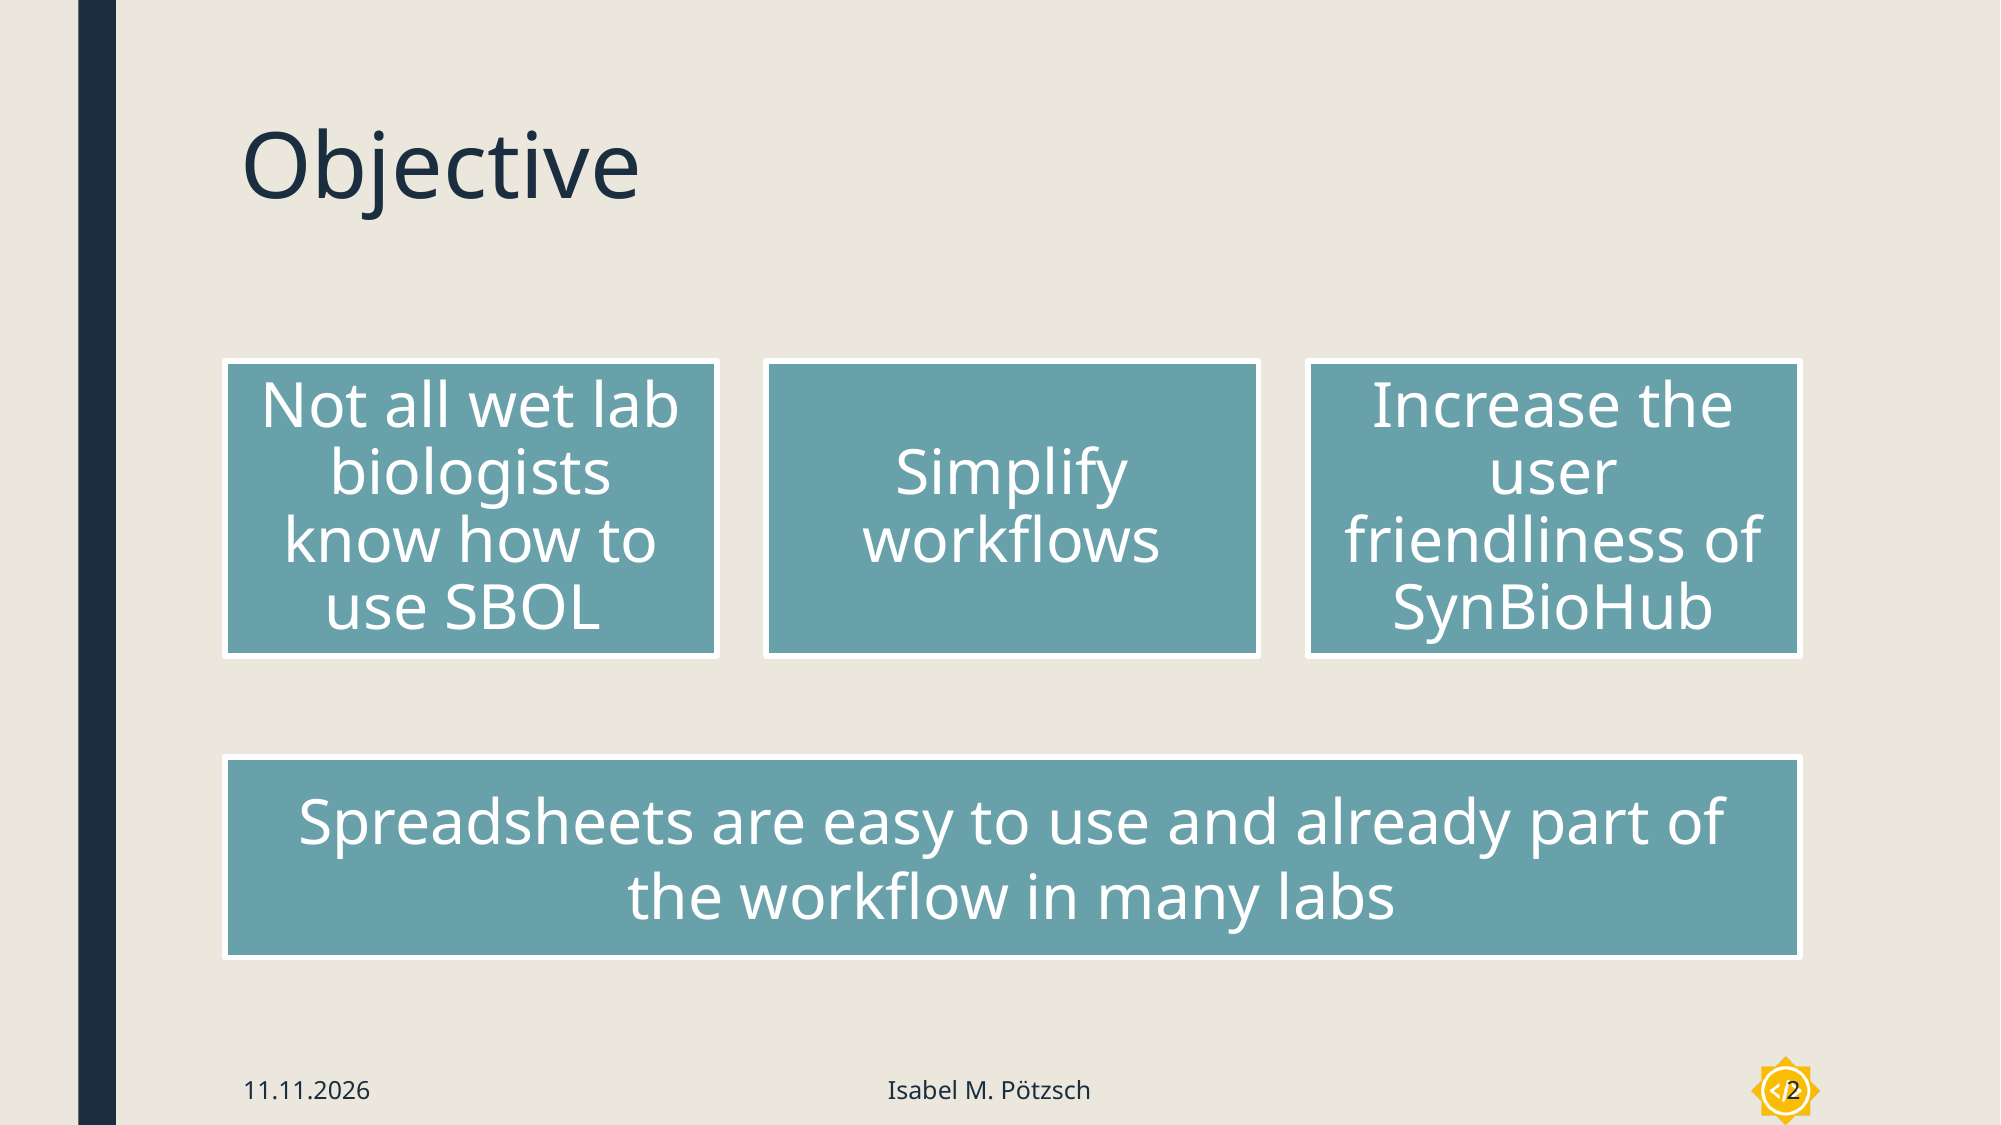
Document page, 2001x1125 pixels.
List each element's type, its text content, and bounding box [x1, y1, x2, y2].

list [224, 311, 1800, 706]
picture [1751, 1056, 1820, 1125]
footer Isabel M. Pötzsch [474, 1058, 1505, 1125]
slide_number 2 [1553, 1058, 1816, 1125]
title Objective [225, 112, 1800, 311]
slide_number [228, 1058, 426, 1125]
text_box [224, 756, 1800, 958]
